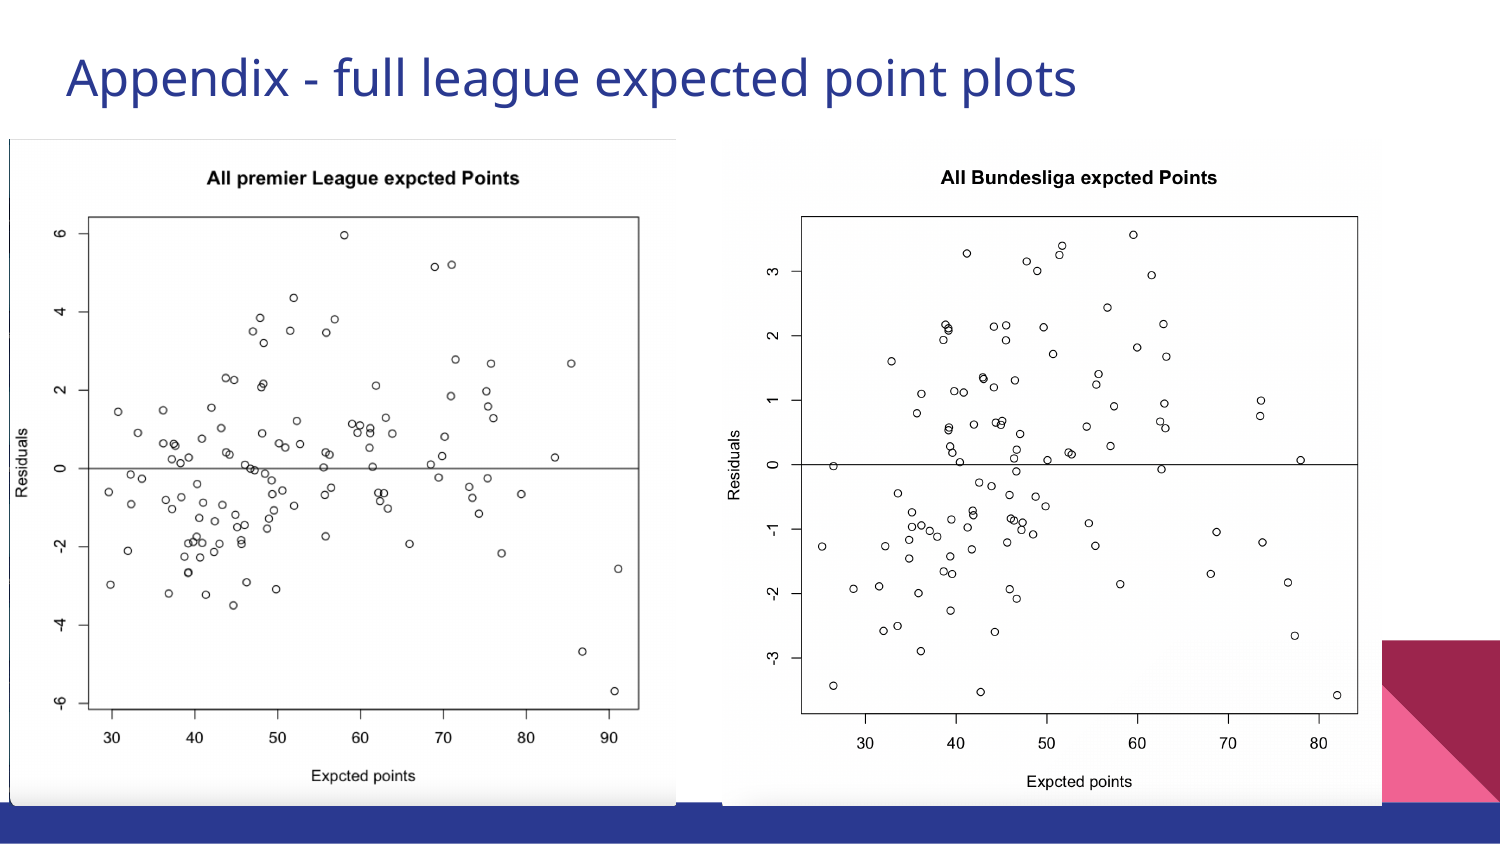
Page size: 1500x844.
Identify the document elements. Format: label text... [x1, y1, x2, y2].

title Appendix - full league expected point plots [51, 27, 1449, 127]
picture [722, 138, 1382, 807]
picture [8, 138, 676, 807]
